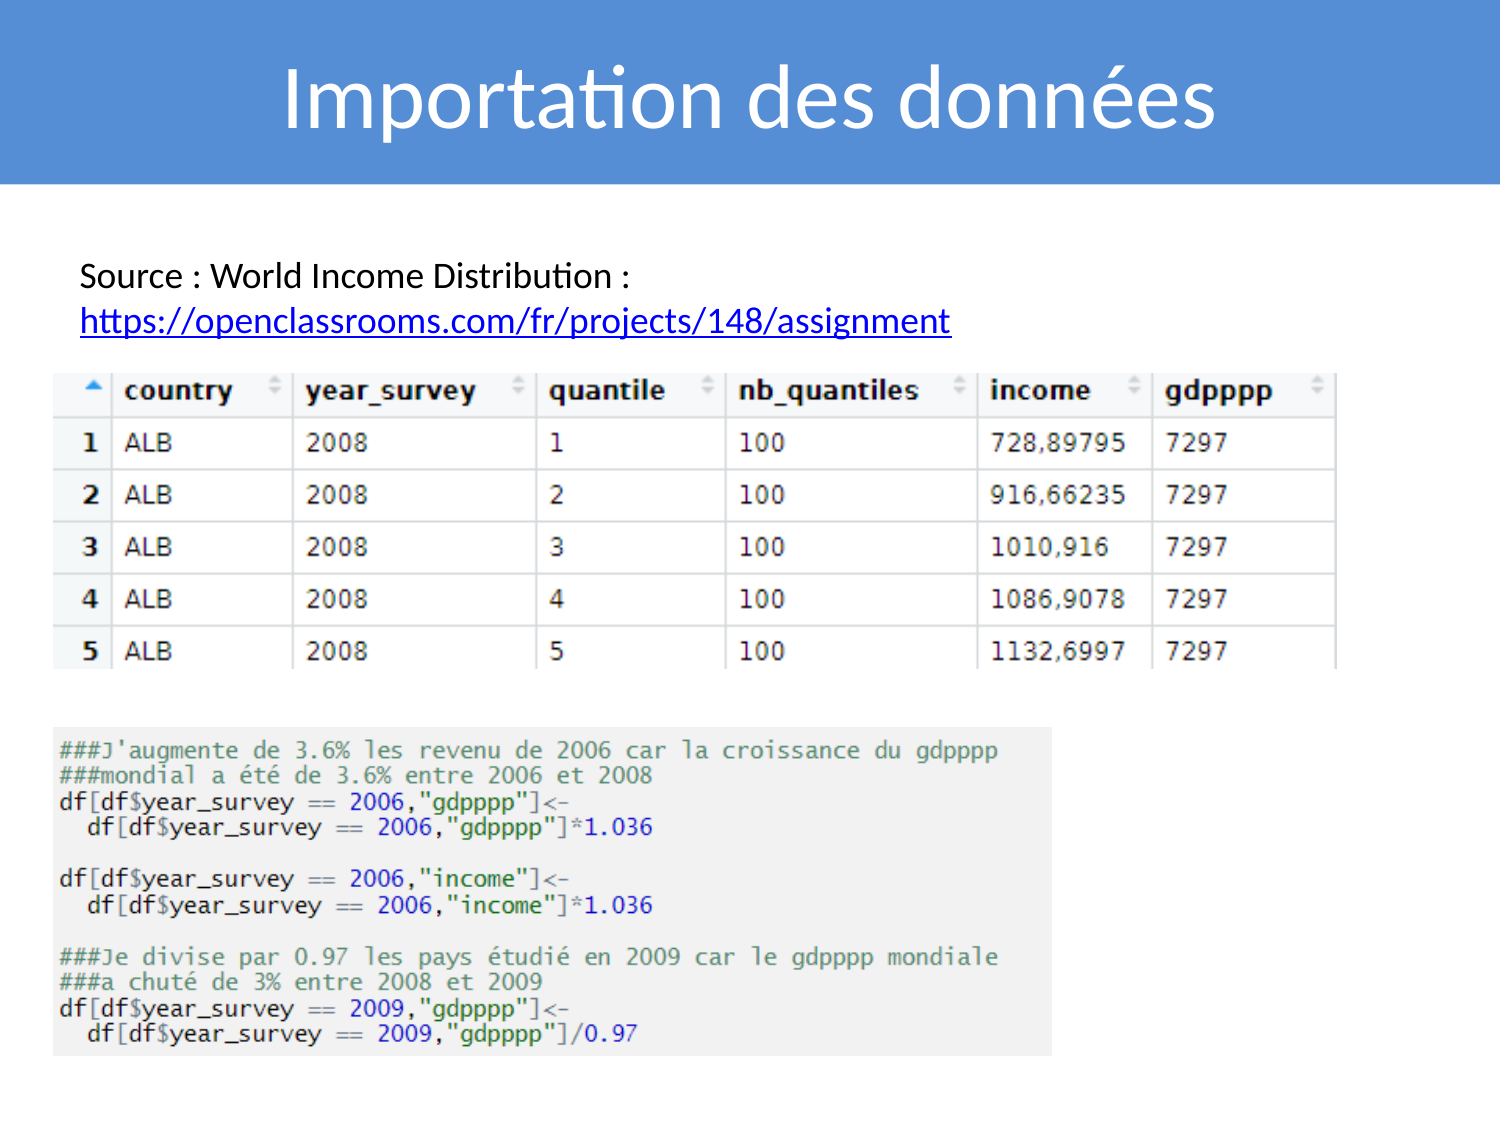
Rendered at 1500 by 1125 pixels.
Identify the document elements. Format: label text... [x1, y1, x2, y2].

text_box Source : World Income Distribution : https://openclassrooms.com/fr/projects/148/assignment [64, 243, 1424, 349]
picture [52, 727, 1058, 1056]
text_box Importation des données [0, 0, 1500, 185]
picture [52, 373, 1337, 670]
